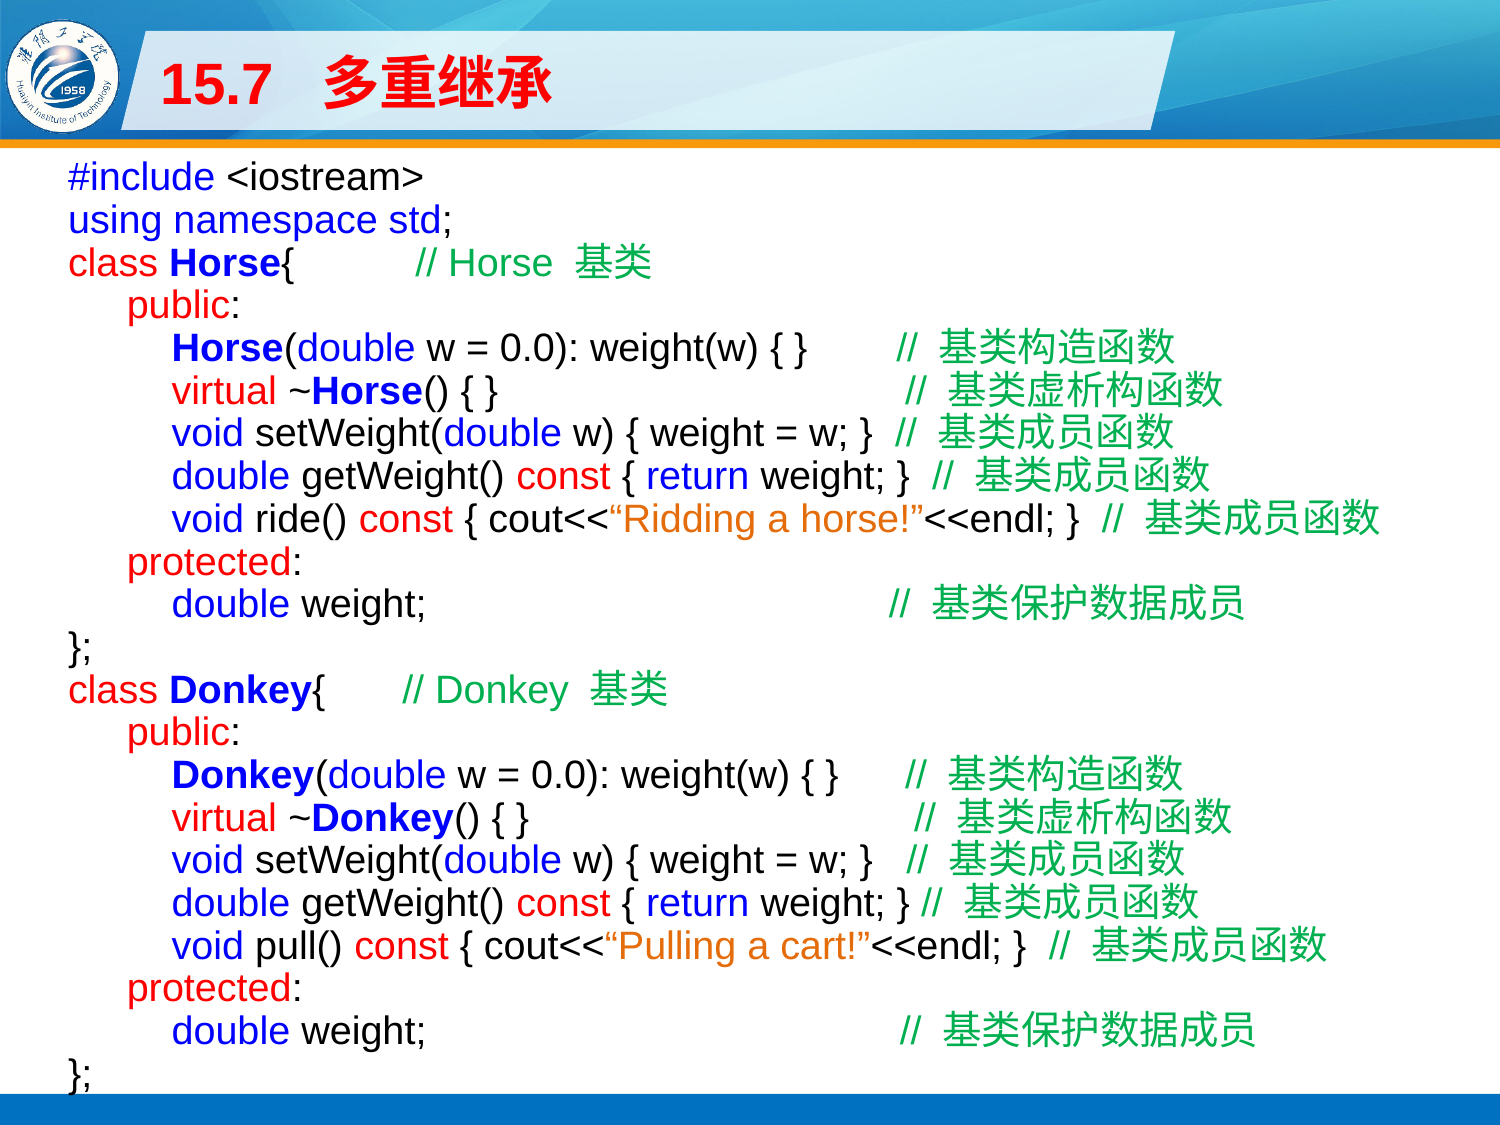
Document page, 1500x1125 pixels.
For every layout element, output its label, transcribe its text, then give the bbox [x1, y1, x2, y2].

picture [0, 0, 1500, 139]
title 15.7 多重继承 [145, 39, 1176, 123]
list #include <iostream> using namespace std; class Horse{ // Horse 基类 public: Horse(double w = 0.0): weight(w) { } // 基类构造函数 virtual ~Horse() { } // 基类虚析构函数 void setWeight(double w) { weight = w; } // 基类成员函数 double getWeight() const { return weight; } // 基类成员函数 void ride() const { cout<<“Ridding a horse!”<<endl; } // 基类成员函数 protected: double weight; // 基类保护数据成员 }; class Donkey{ // Donkey 基类 public: Donkey(double w = 0.0): weight(w) { } // 基类构造函数 virtual ~Donkey() { } // 基类虚析构函数 void setWeight(double w) { weight = w; } // 基类成员函数 double getWeight() const { return weight; } // 基类成员函数 void pull() const { cout<<“Pulling a cart!”<<endl; } // 基类成员函数 protected: double weight; // 基类保护数据成员 }; [53, 149, 1447, 1125]
